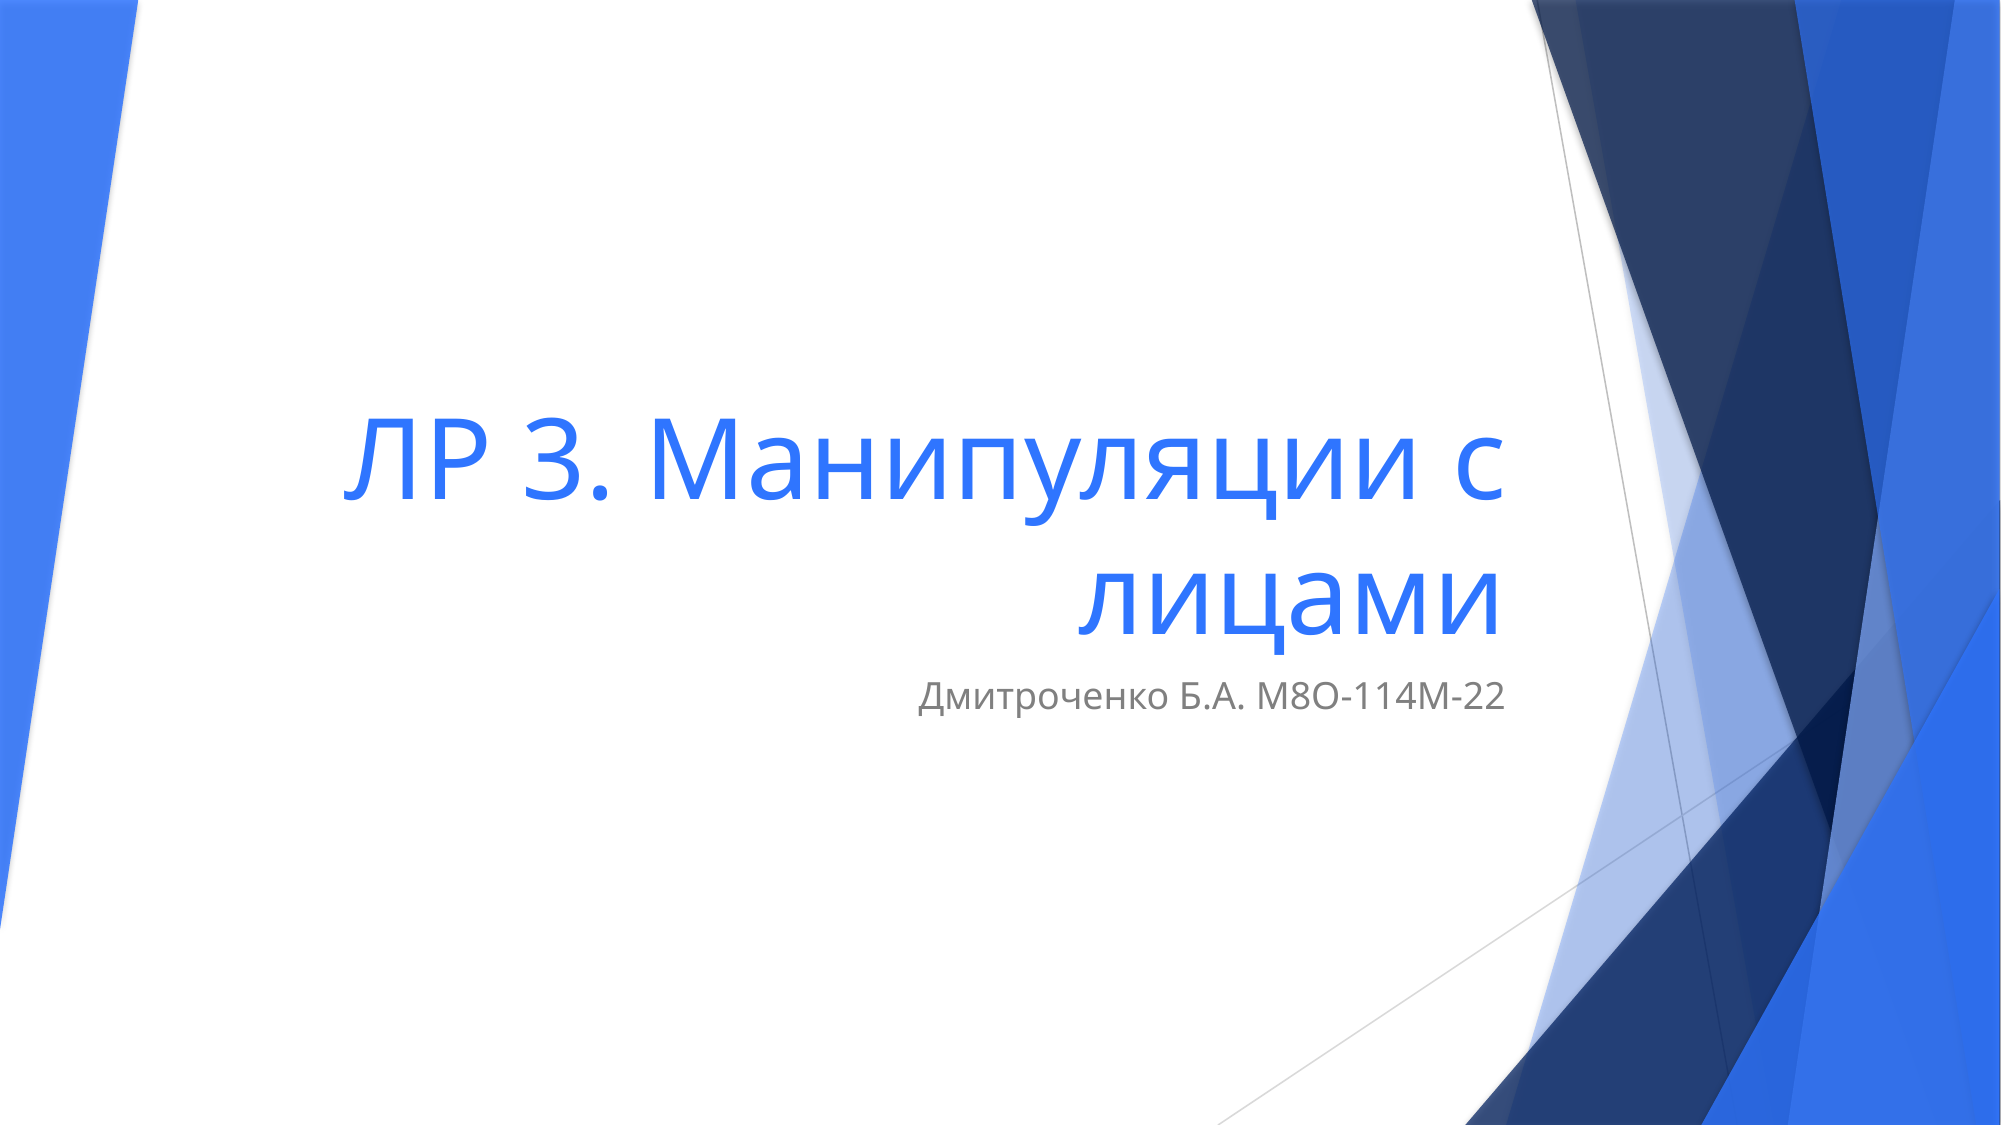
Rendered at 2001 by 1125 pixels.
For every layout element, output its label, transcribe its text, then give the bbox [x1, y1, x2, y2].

title ЛР 3. Манипуляции с лицами [247, 394, 1522, 664]
subtitle Дмитроченко Б.А. М8О-114М-22 [247, 664, 1522, 845]
